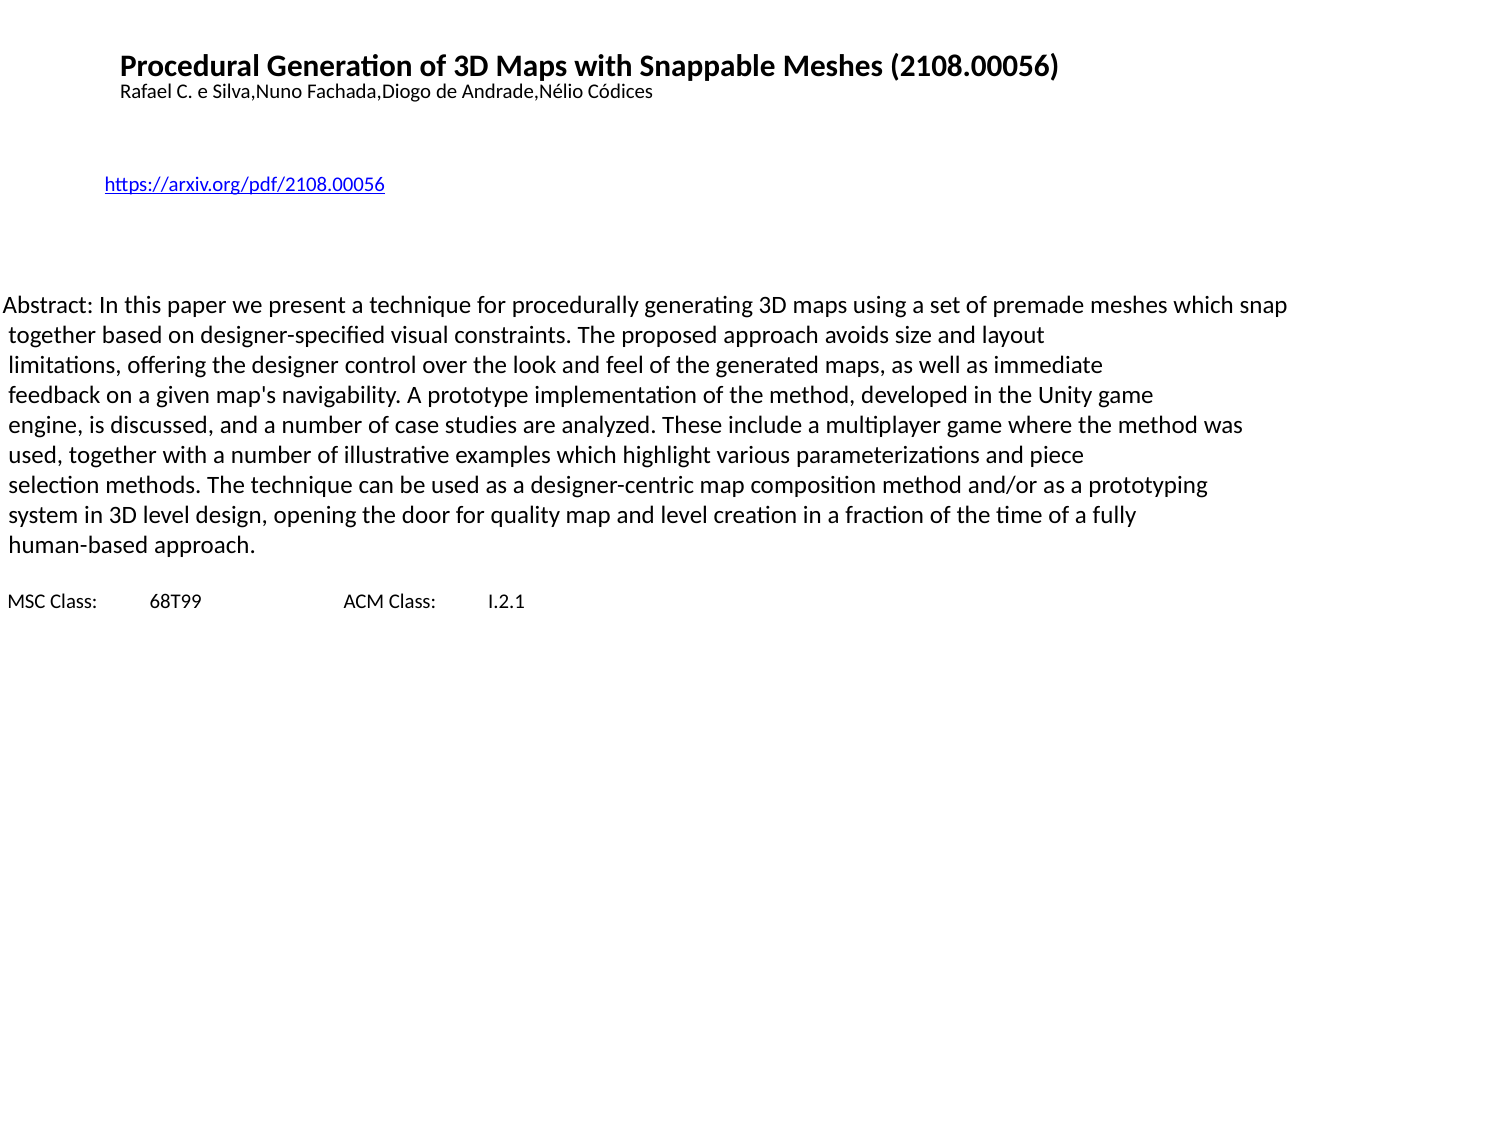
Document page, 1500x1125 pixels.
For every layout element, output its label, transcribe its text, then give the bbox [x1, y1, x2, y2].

text_box Procedural Generation of 3D Maps with Snappable Meshes (2108.00056) Rafael C. e Silva,Nuno Fachada,Diogo de Andrade,Nélio Códices [105, 0, 1076, 110]
text_box Abstract: In this paper we present a technique for procedurally generating 3D maps using a set of premade meshes which snap together based on designer-specified visual constraints. The proposed approach avoids size and layout limitations, offering the designer control over the look and feel of the generated maps, as well as immediate feedback on a given map's navigability. A prototype implementation of the method, developed in the Unity game engine, is discussed, and a number of case studies are analyzed. These include a multiplayer game where the method was used, together with a number of illustrative examples which highlight various parameterizations and piece selection methods. The technique can be used as a designer-centric map composition method and/or as a prototyping system in 3D level design, opening the door for quality map and level creation in a fraction of the time of a fully human-based approach. MSC Class: 68T99 ACM Class: I.2.1 [0, 236, 1312, 621]
text_box https://arxiv.org/pdf/2108.00056 [89, 118, 401, 203]
